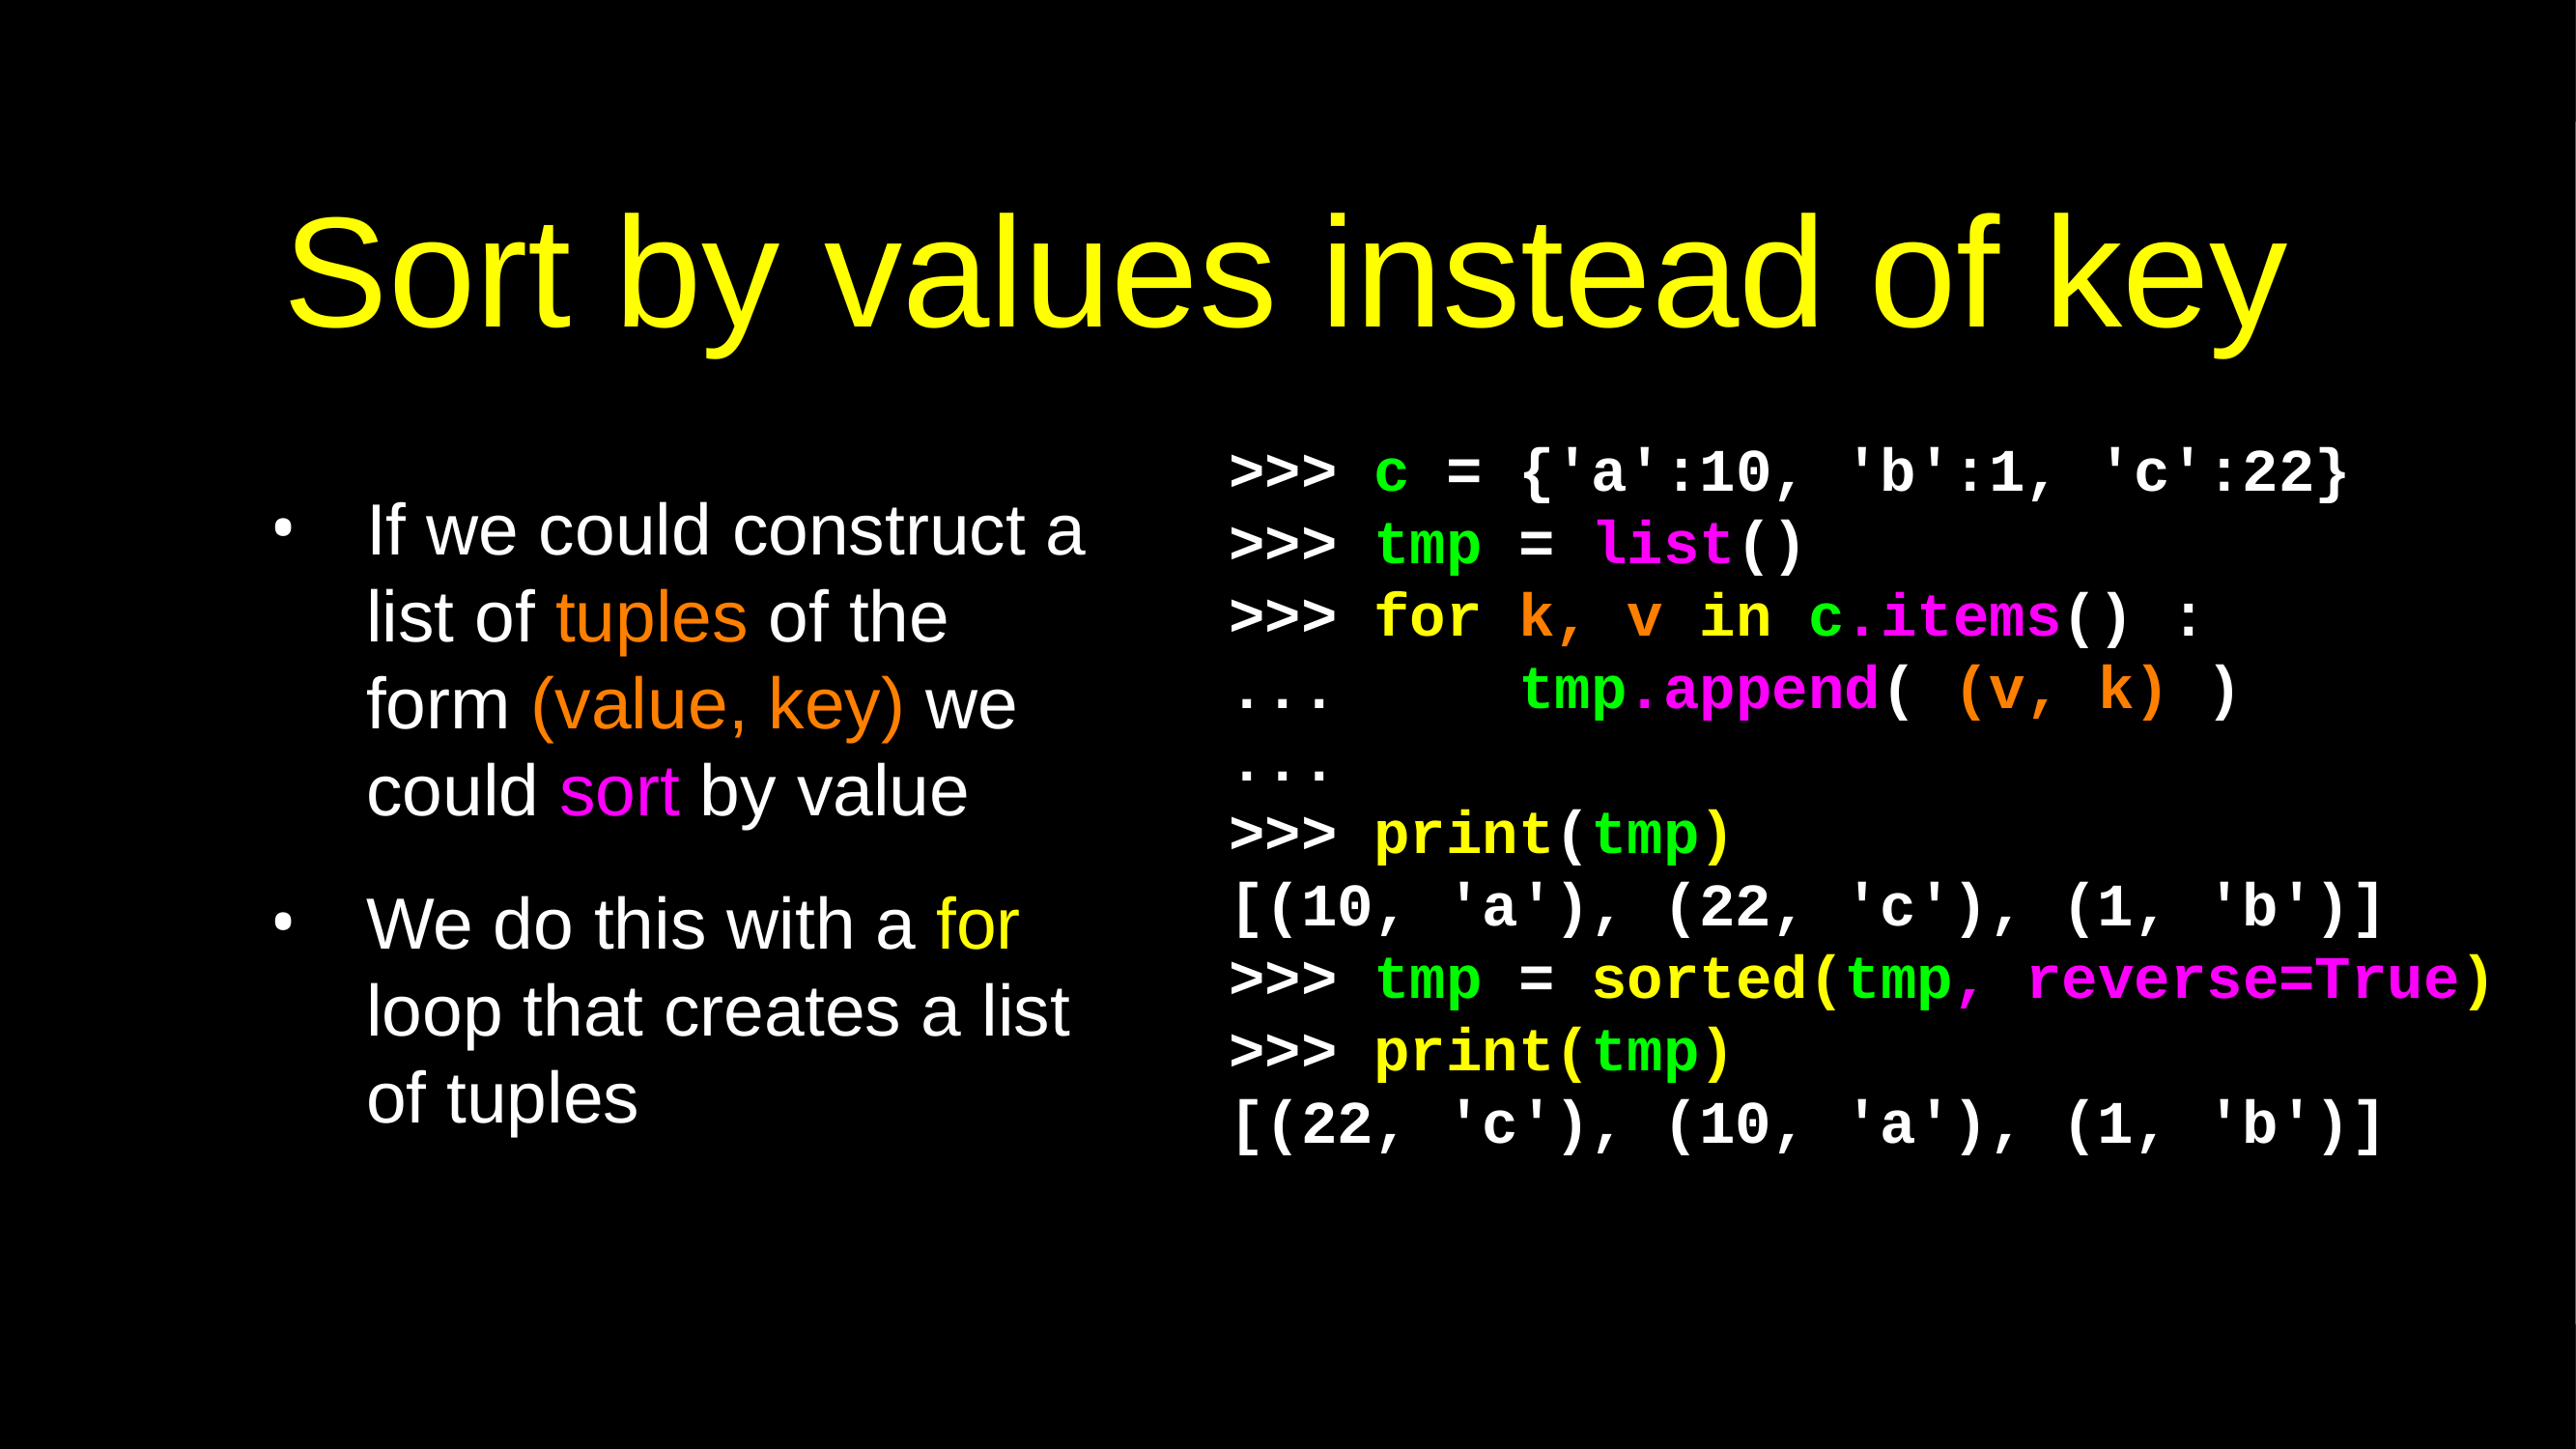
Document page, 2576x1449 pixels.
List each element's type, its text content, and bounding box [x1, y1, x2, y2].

list If we could construct a list of tuples of the form (value, key) we could sort by value We do this with a for loop that creates a list of tuples [183, 412, 1100, 1208]
title Sort by values instead of key [183, 125, 2391, 403]
text_box >>> c = {'a':10, 'b':1, 'c':22} >>> tmp = list() >>> for k, v in c.items() : ... tmp.append( (v, k) ) ... >>> print(tmp) [(10, 'a'), (22, 'c'), (1, 'b')] >>> tmp = sorted(tmp, reverse=True) >>> print(tmp) [(22, 'c'), (10, 'a'), (1, 'b')] [1228, 412, 2576, 1174]
